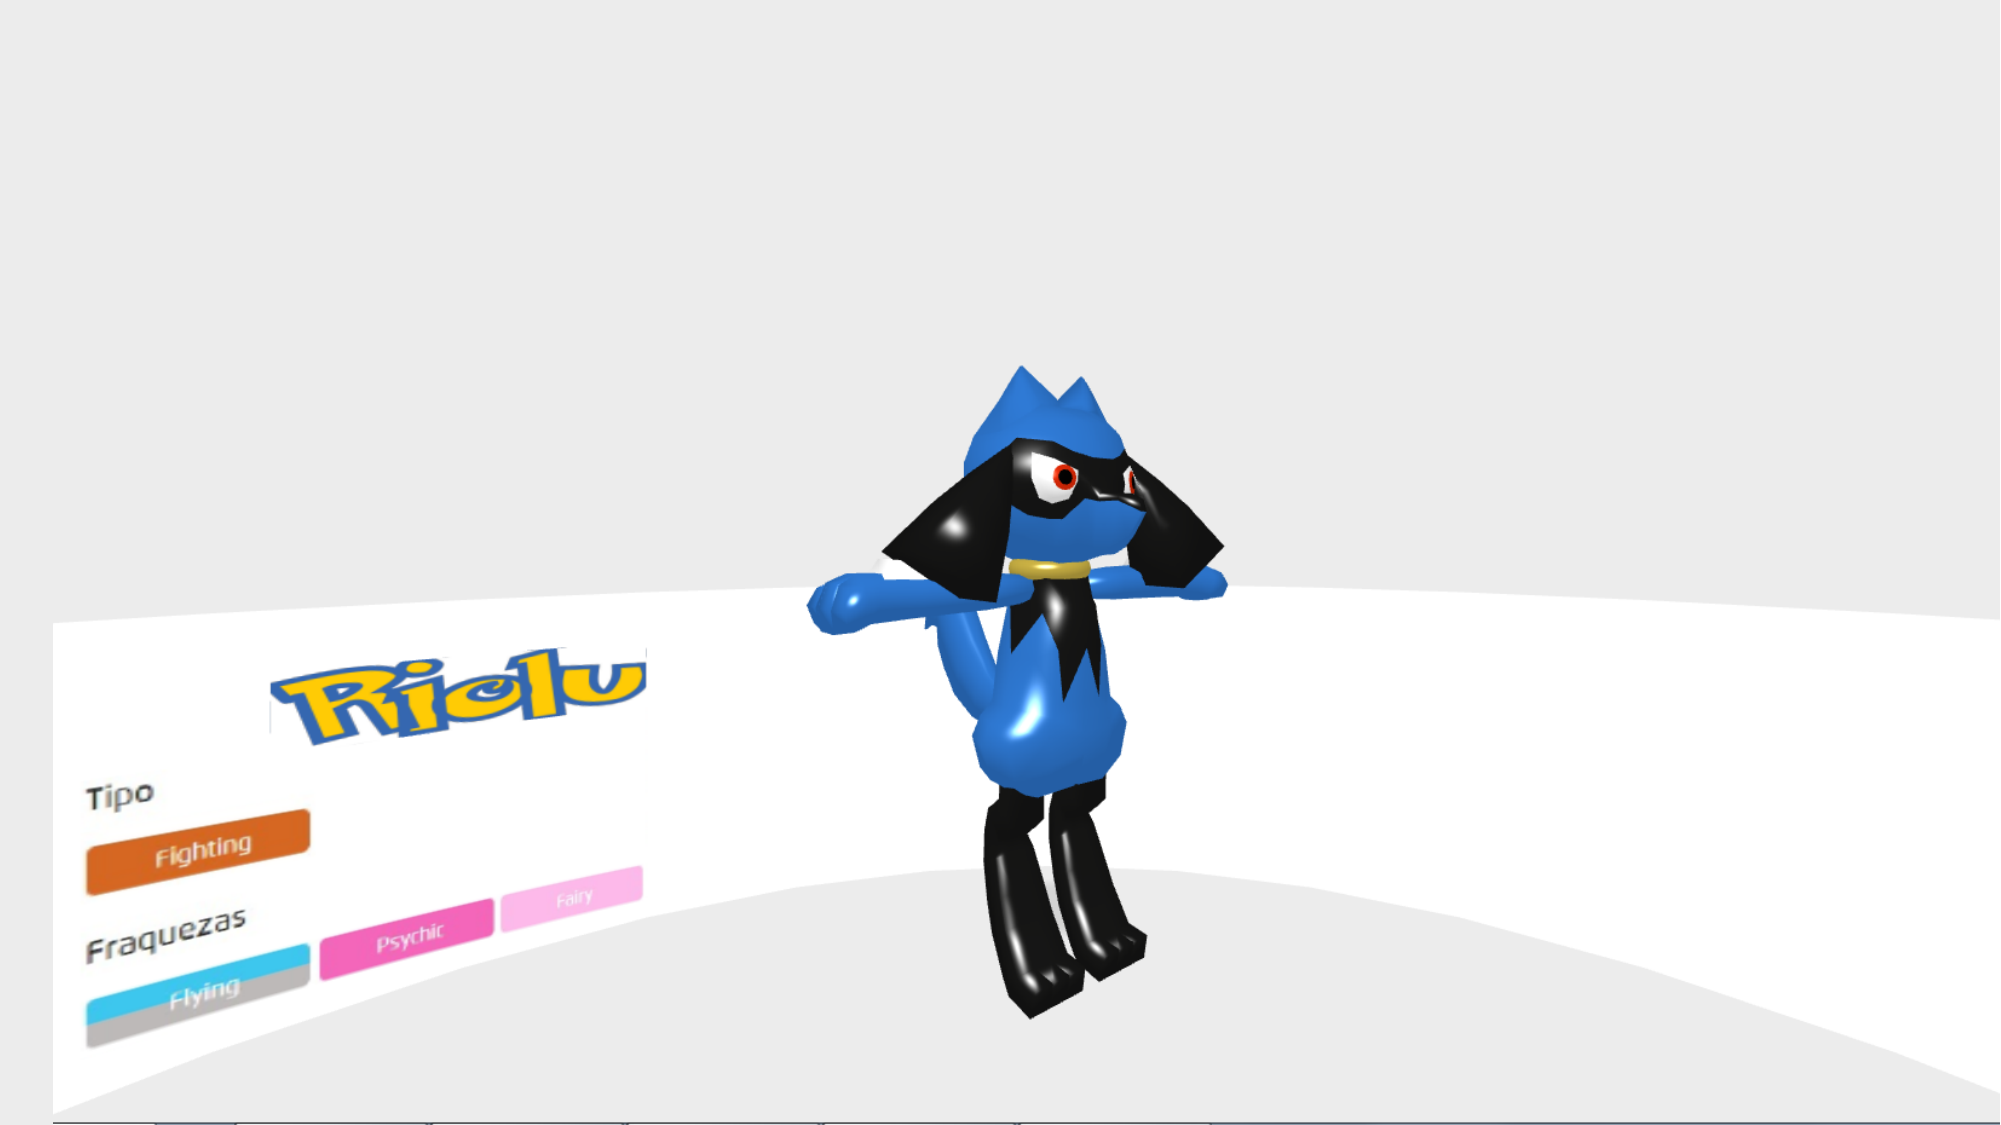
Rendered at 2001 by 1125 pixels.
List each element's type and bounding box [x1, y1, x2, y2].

picture [53, 155, 2000, 1125]
